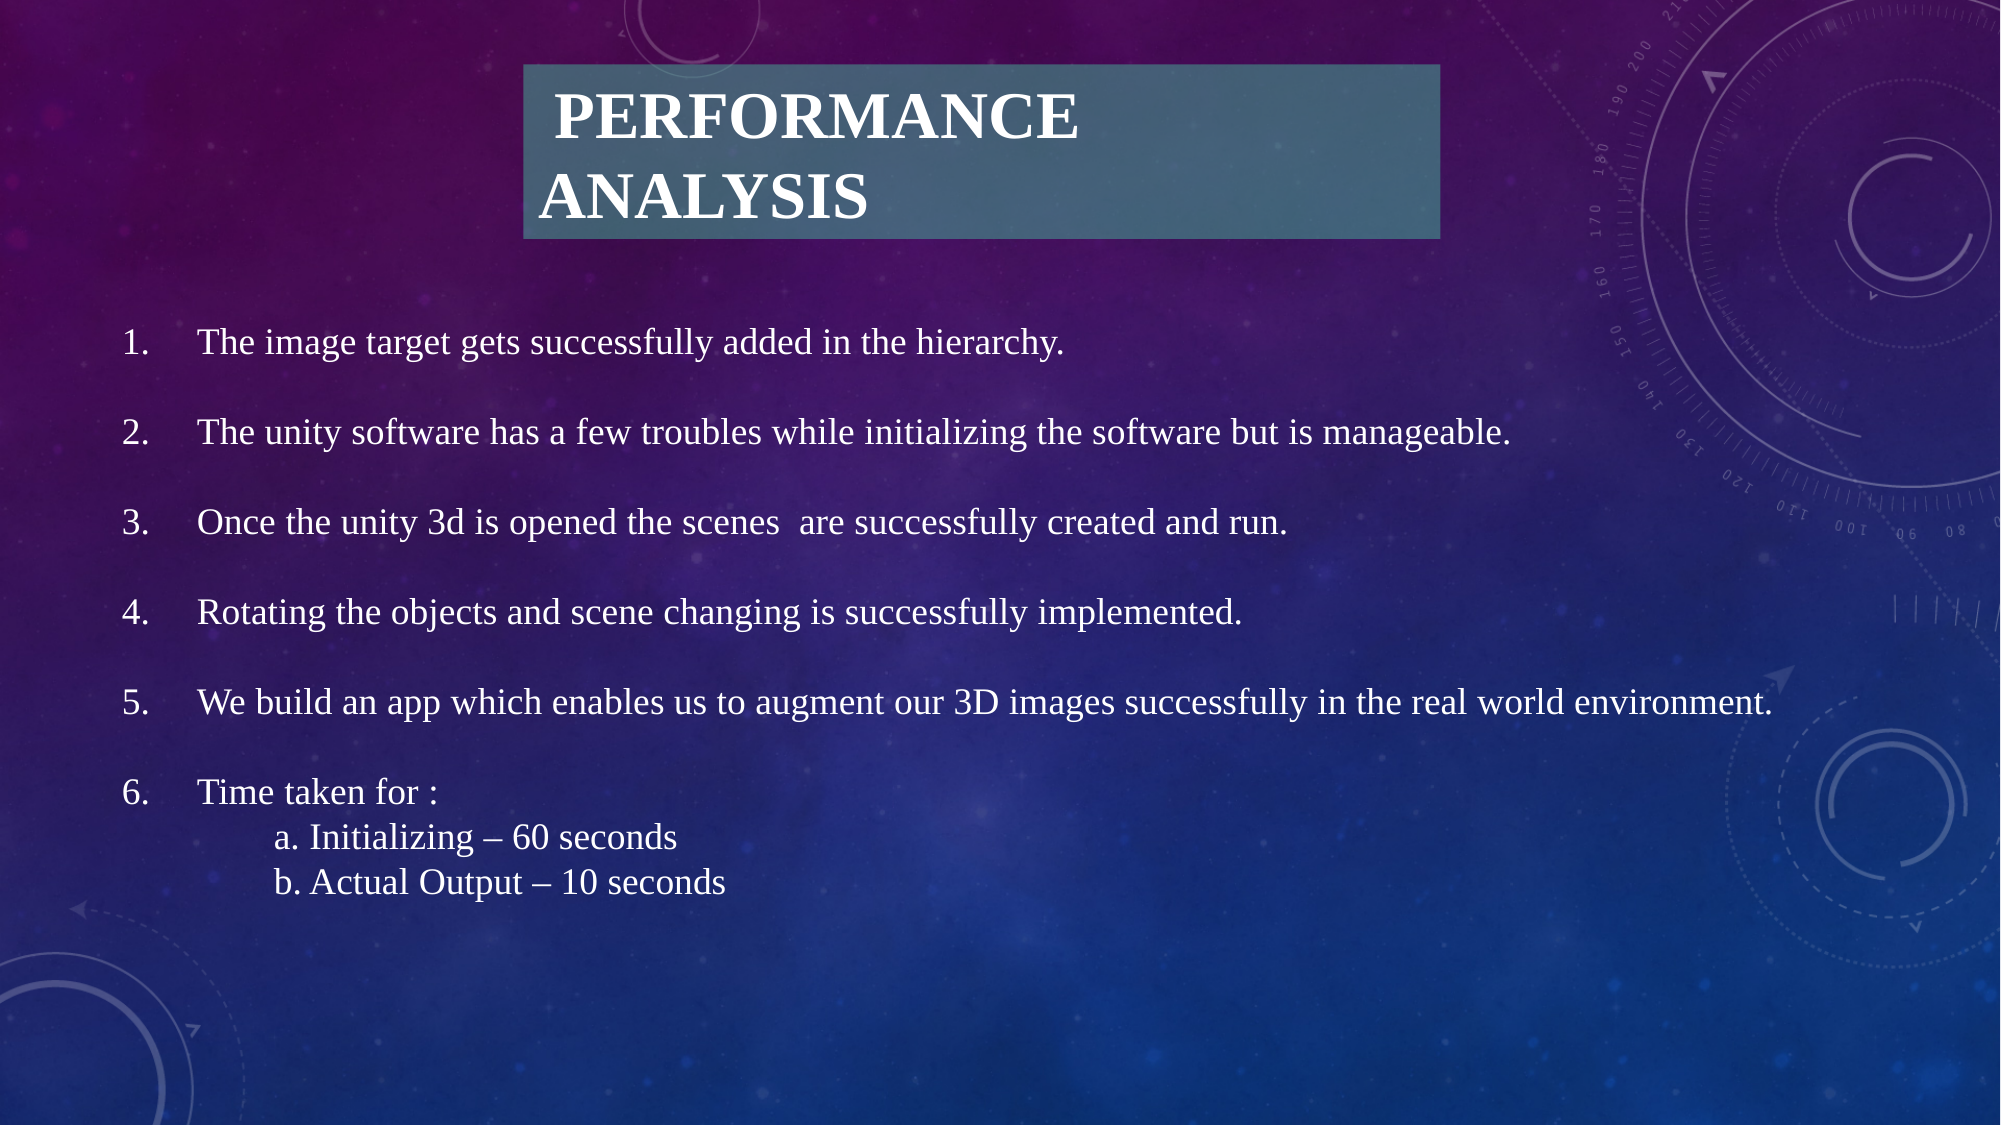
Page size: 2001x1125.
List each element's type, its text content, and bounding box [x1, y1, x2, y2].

text_box The image target gets successfully added in the hierarchy. The unity software has a few troubles while initializing the software but is manageable. Once the unity 3d is opened the scenes are successfully created and run. Rotating the objects and scene changing is successfully implemented. We build an app which enables us to augment our 3D images successfully in the real world environment. Time taken for : a. Initializing – 60 seconds b. Actual Output – 10 seconds [107, 309, 1949, 954]
picture [0, 0, 2001, 1125]
text_box PERFORMANCE ANALYSIS [523, 64, 1441, 239]
